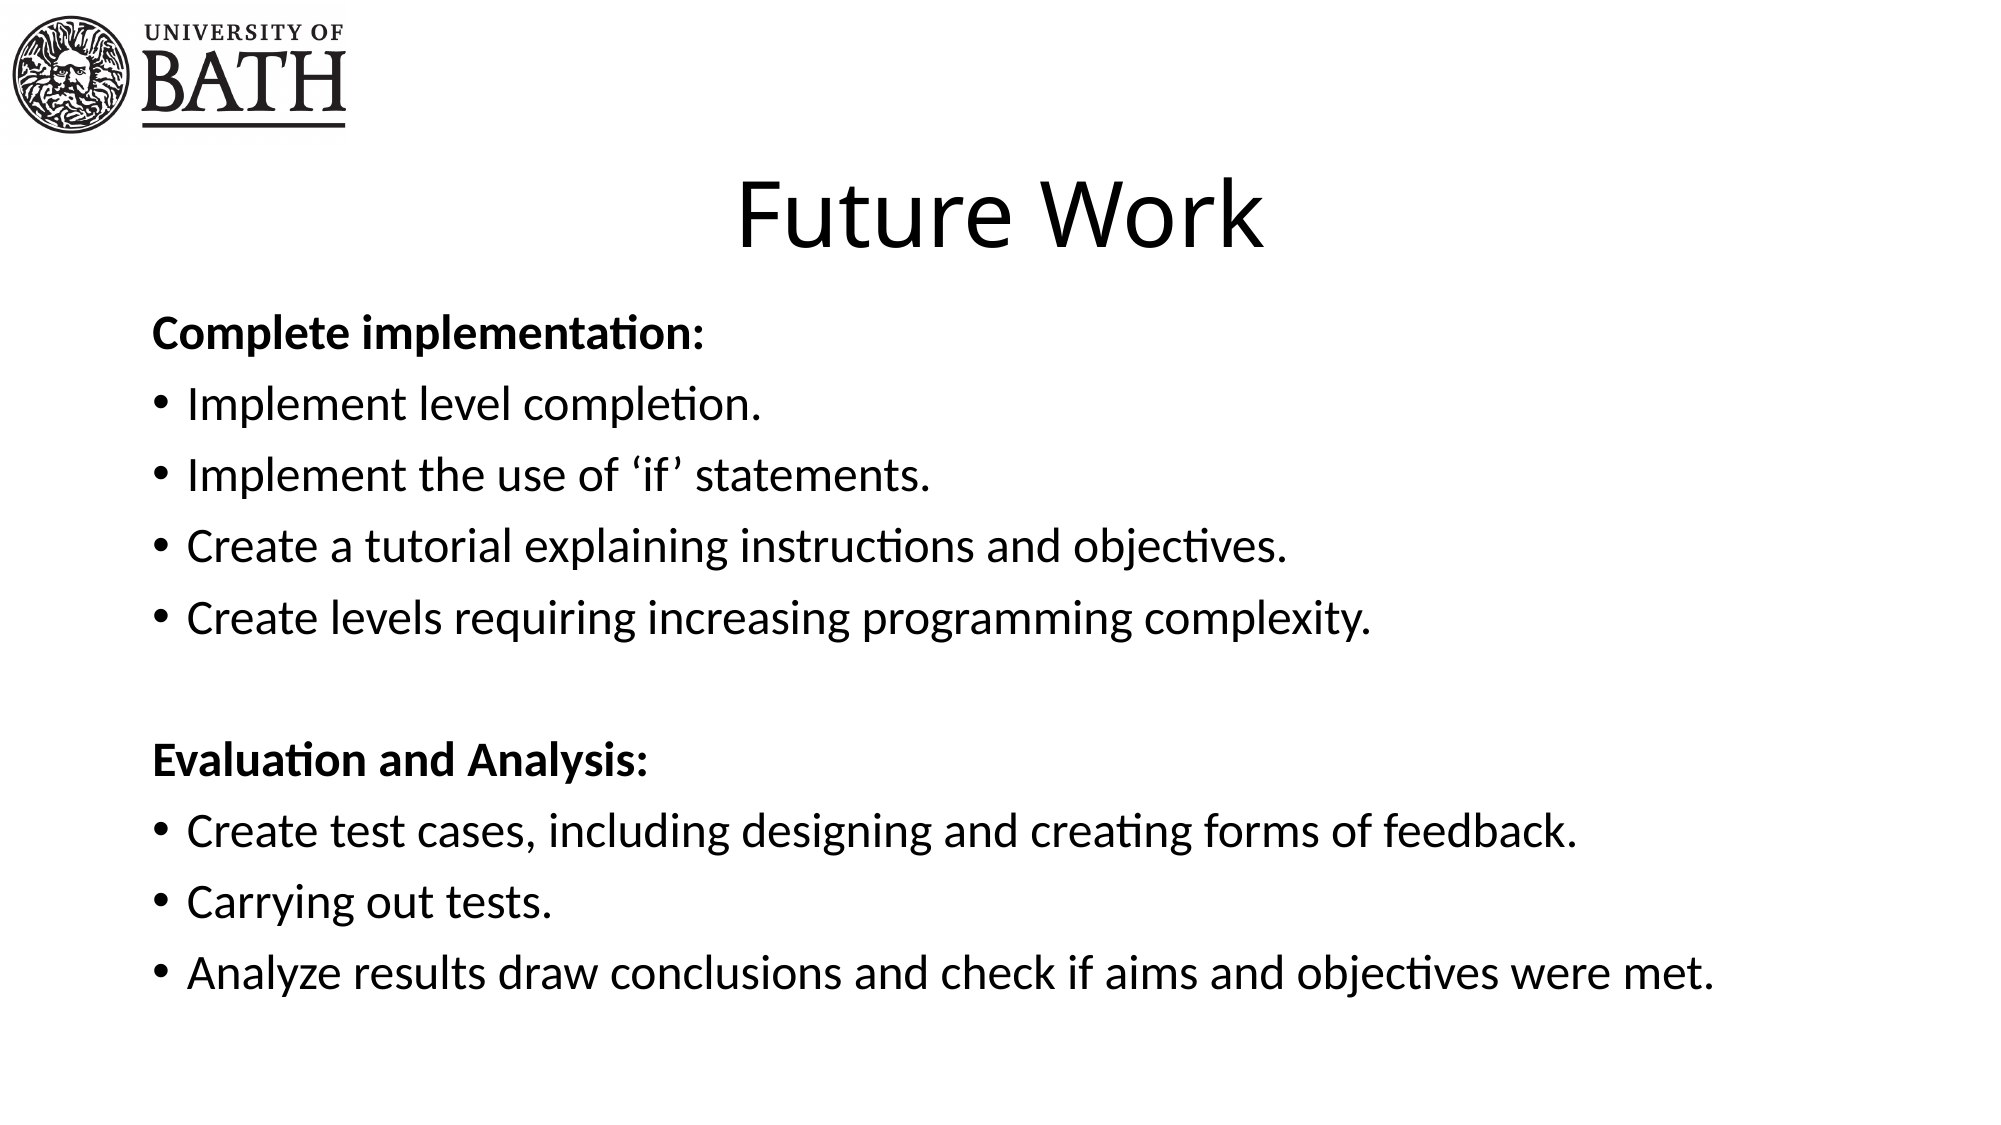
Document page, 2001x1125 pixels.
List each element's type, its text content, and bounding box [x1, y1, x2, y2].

title Future Work [137, 59, 1863, 278]
picture [0, 3, 346, 146]
list Complete implementation: Implement level completion. Implement the use of ‘if’ statements. Create a tutorial explaining instructions and objectives. Create levels requiring increasing programming complexity. Evaluation and Analysis: Create test cases, including designing and creating forms of feedback. Carrying out tests. Analyze results draw conclusions and check if aims and objectives were met. [137, 299, 1863, 1014]
